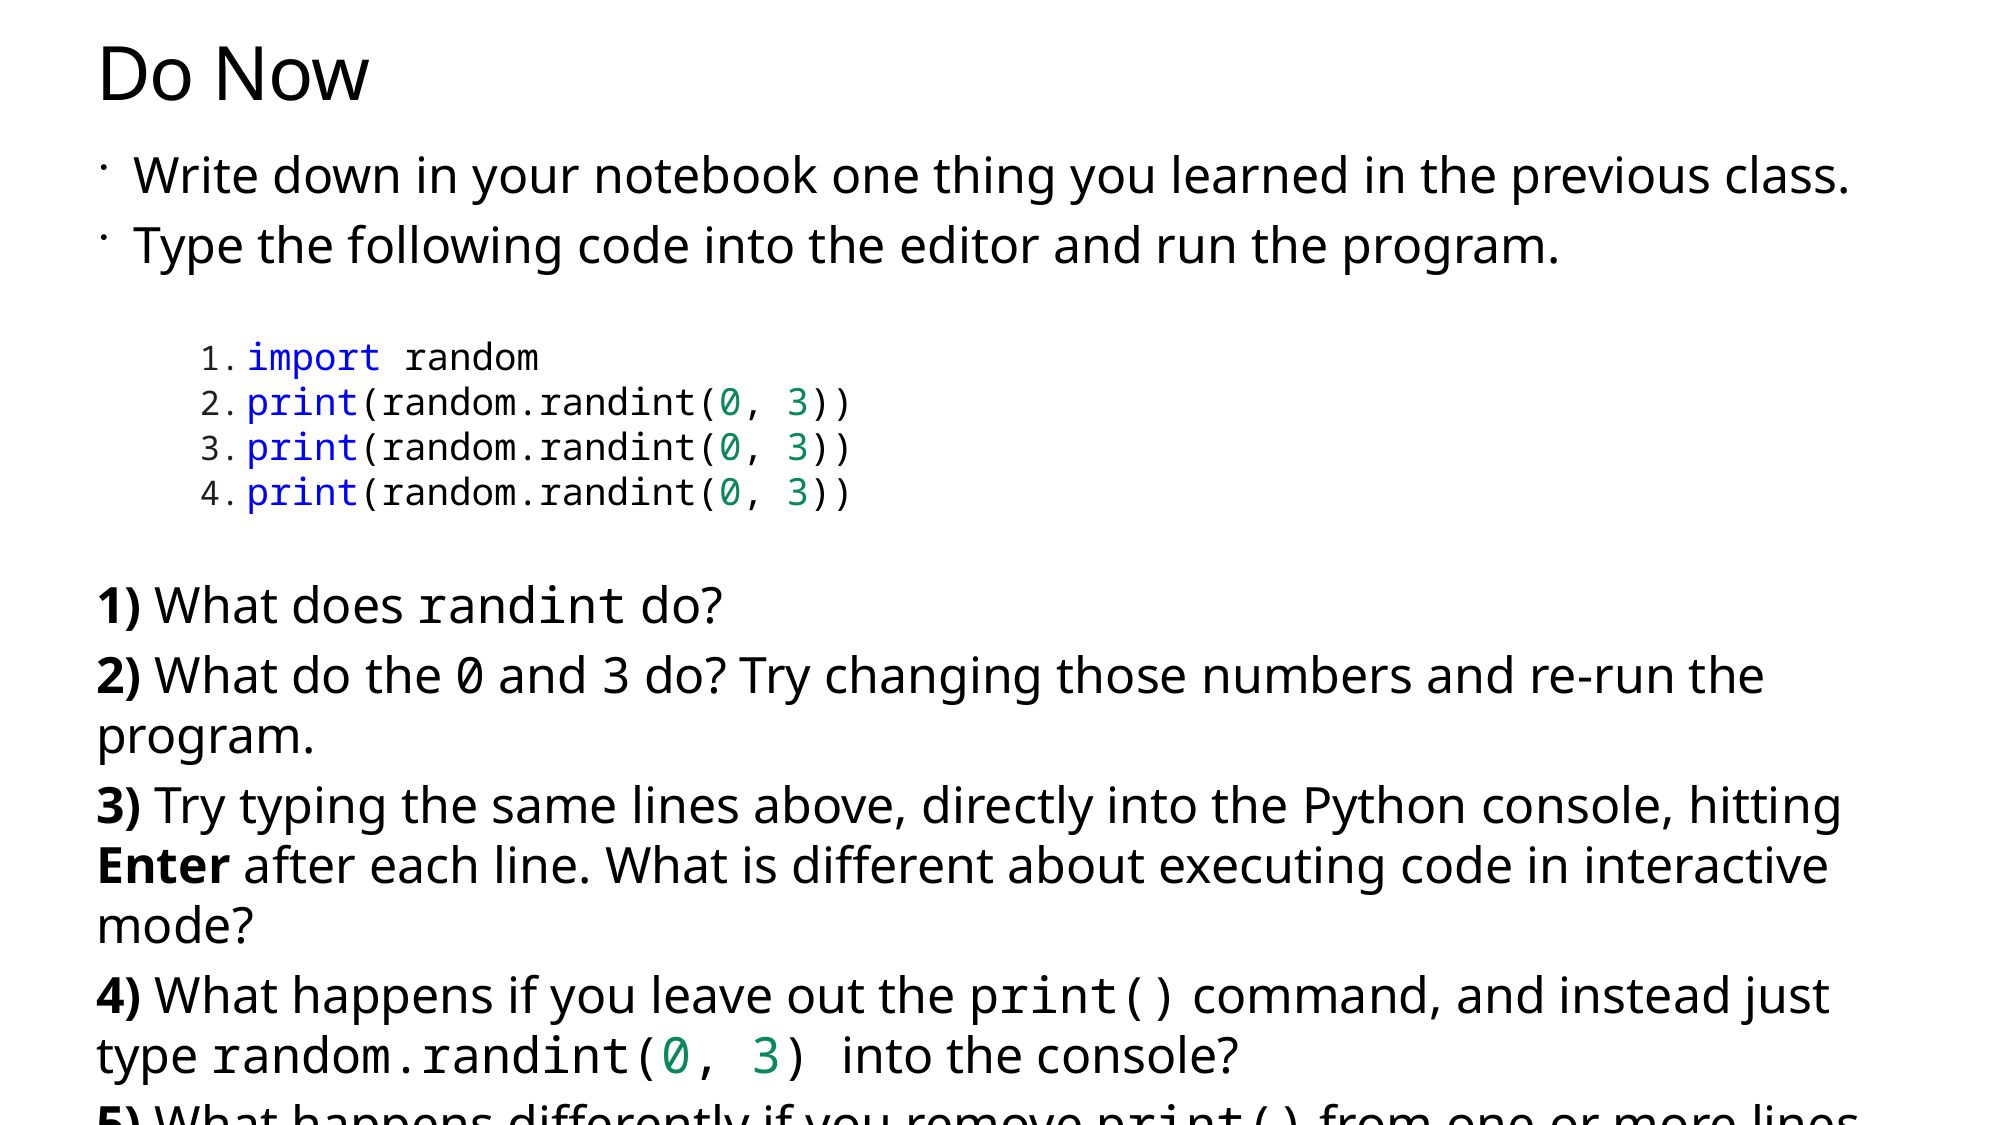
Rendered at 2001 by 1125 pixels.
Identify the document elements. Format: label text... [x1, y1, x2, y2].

title Do Now [96, 25, 1904, 117]
list Write down in your notebook one thing you learned in the previous class. Type the following code into the editor and run the program. import random print(random.randint(0, 3)) print(random.randint(0, 3)) print(random.randint(0, 3)) 1) What does randint do? 2) What do the 0 and 3 do? Try changing those numbers and re-run the program. 3) Try typing the same lines above, directly into the Python console, hitting Enter after each line. What is different about executing code in interactive mode? 4) What happens if you leave out the print() command, and instead just type random.randint(0, 3) into the console? 5) What happens differently if you remove print() from one or more lines in the original program above, and re-run that? Why does that happen? [96, 143, 1904, 1100]
